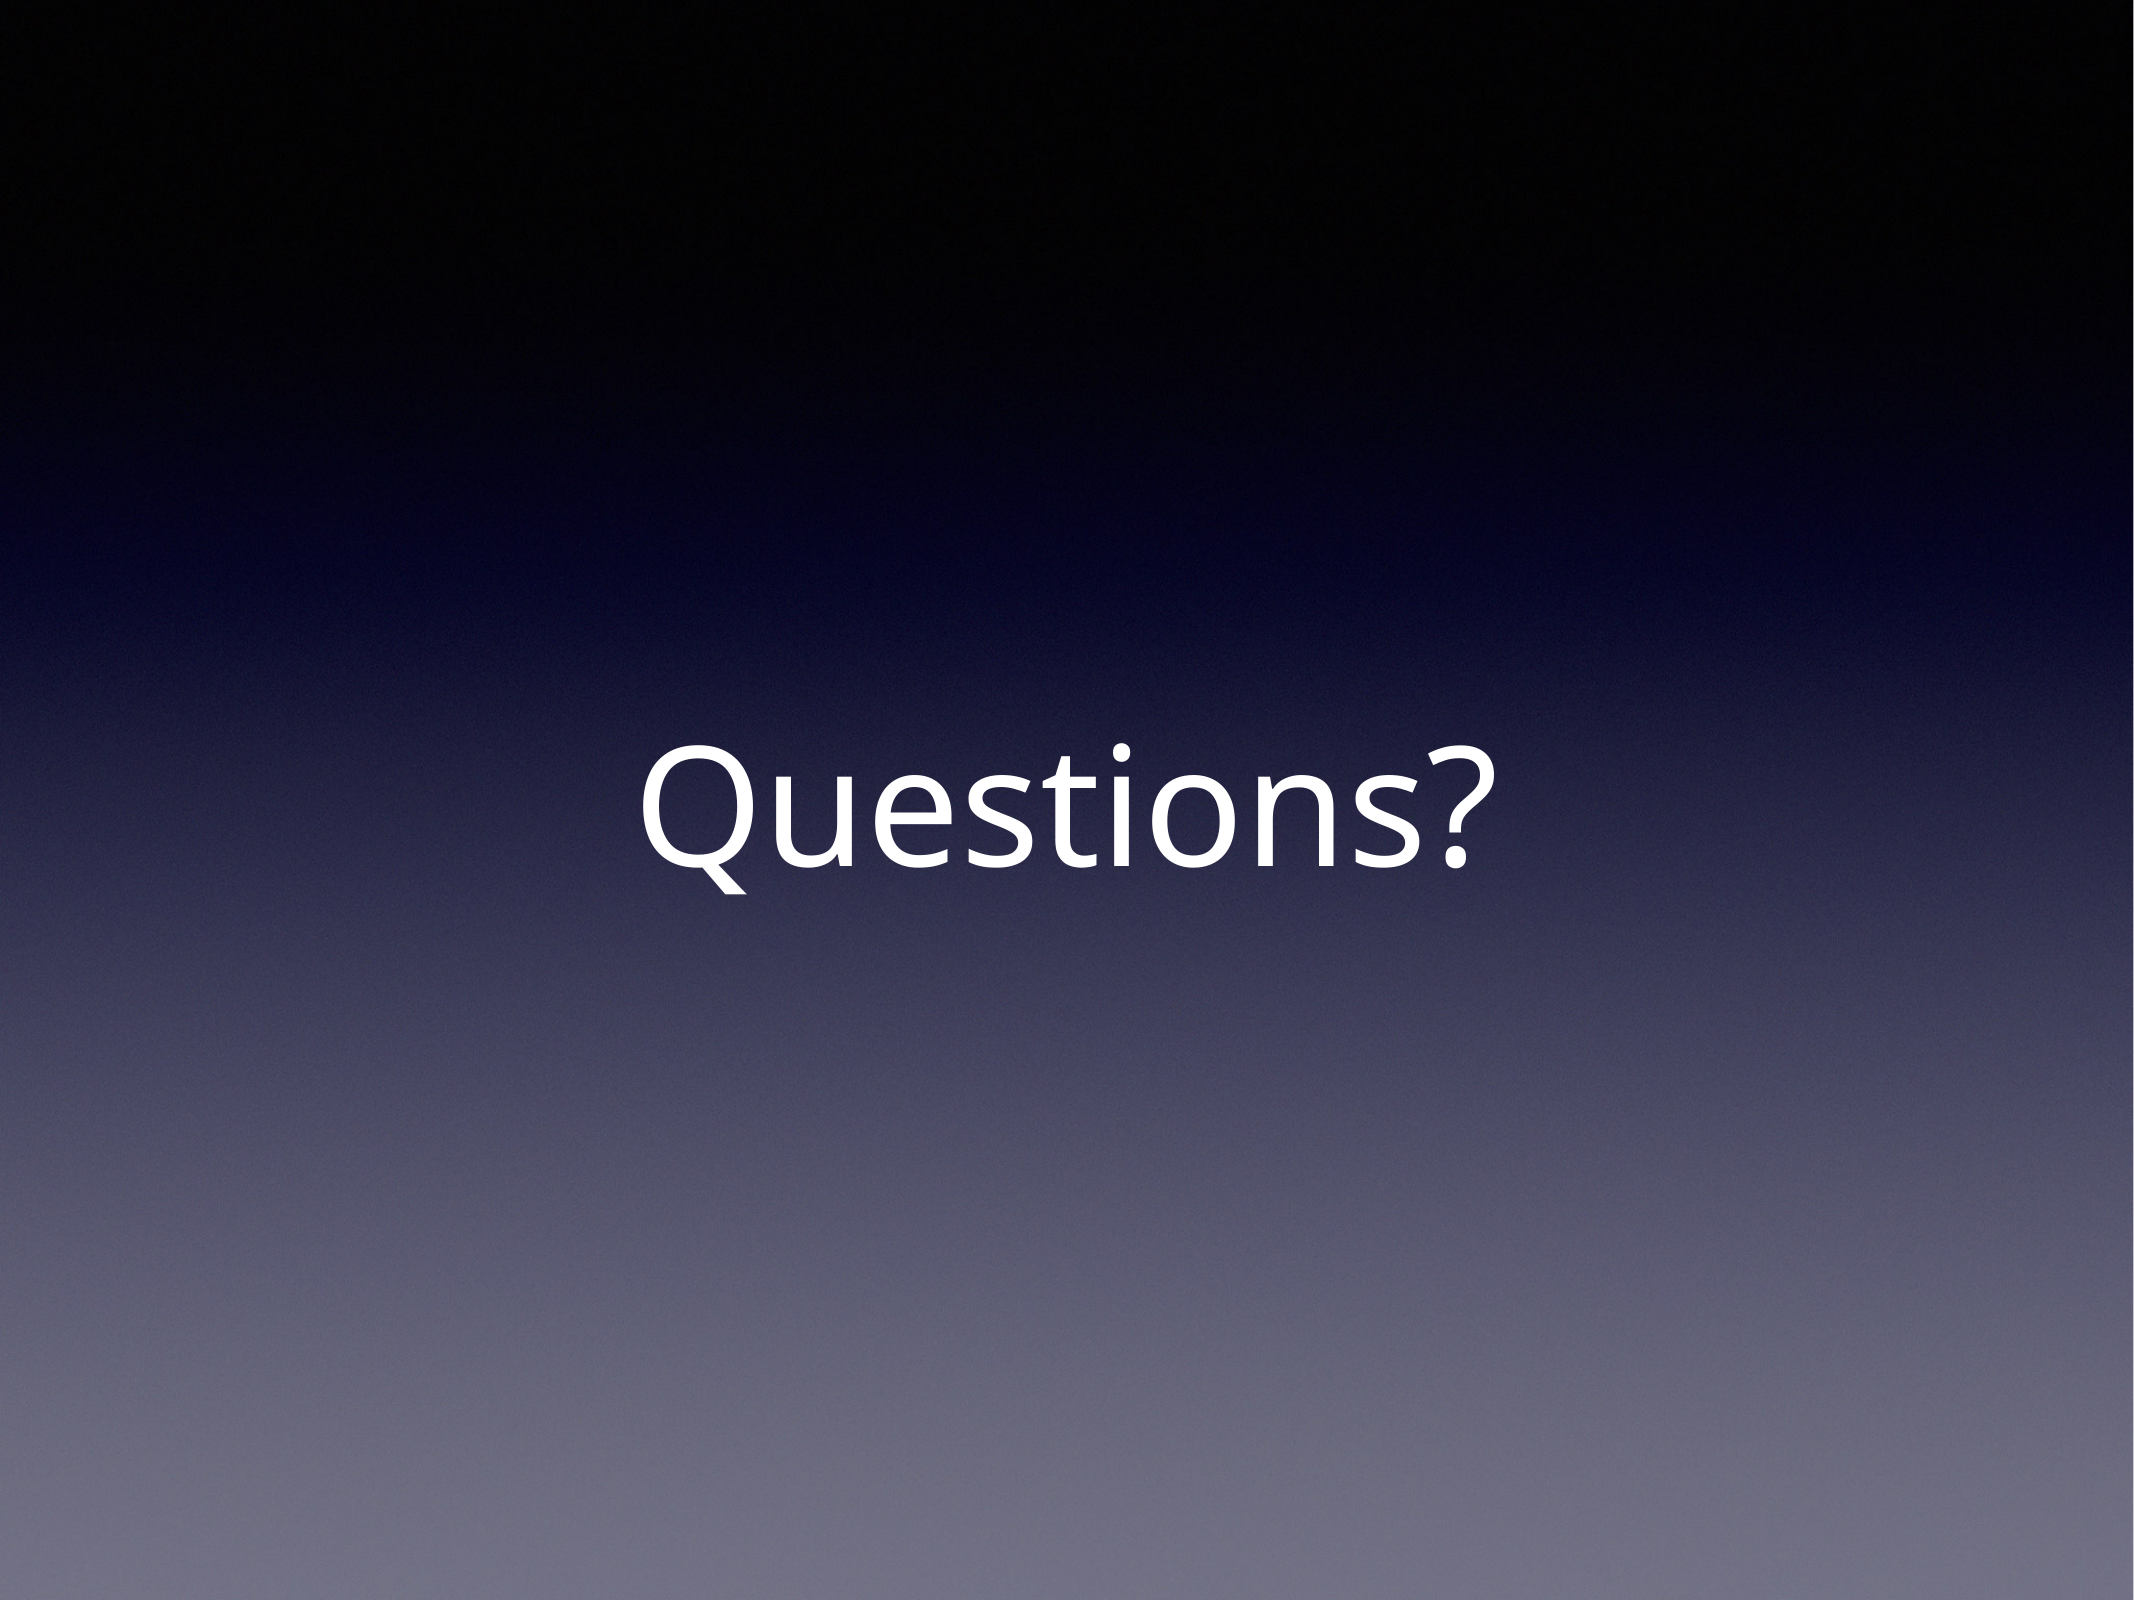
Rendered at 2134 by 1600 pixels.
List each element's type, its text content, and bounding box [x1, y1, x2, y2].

title Questions? [207, 528, 1926, 1072]
picture [0, 0, 2134, 1600]
